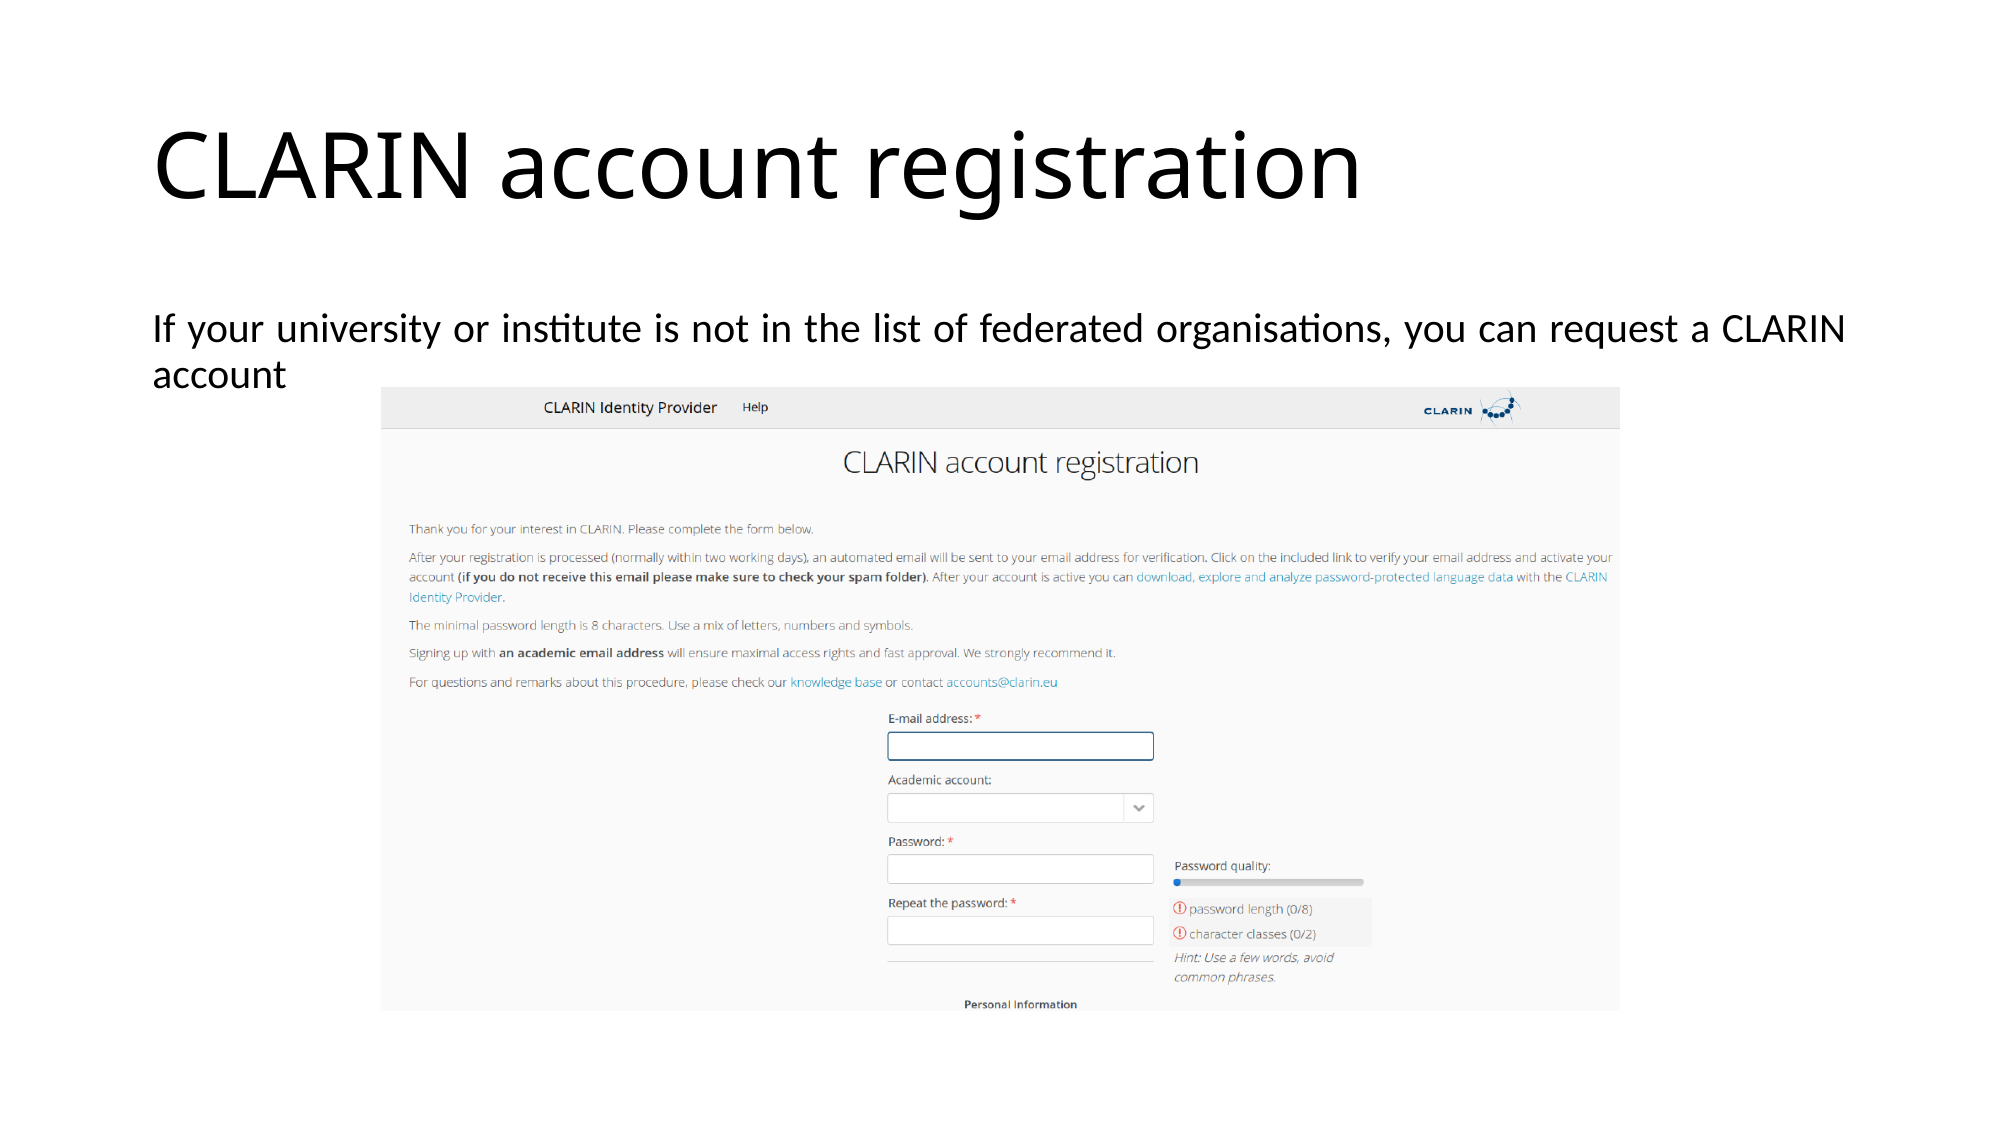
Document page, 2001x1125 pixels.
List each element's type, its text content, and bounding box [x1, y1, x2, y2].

title CLARIN account registration [137, 59, 1863, 278]
list If your university or institute is not in the list of federated organisations, you can request a CLARIN account [137, 299, 1863, 1014]
picture [381, 387, 1620, 1011]
